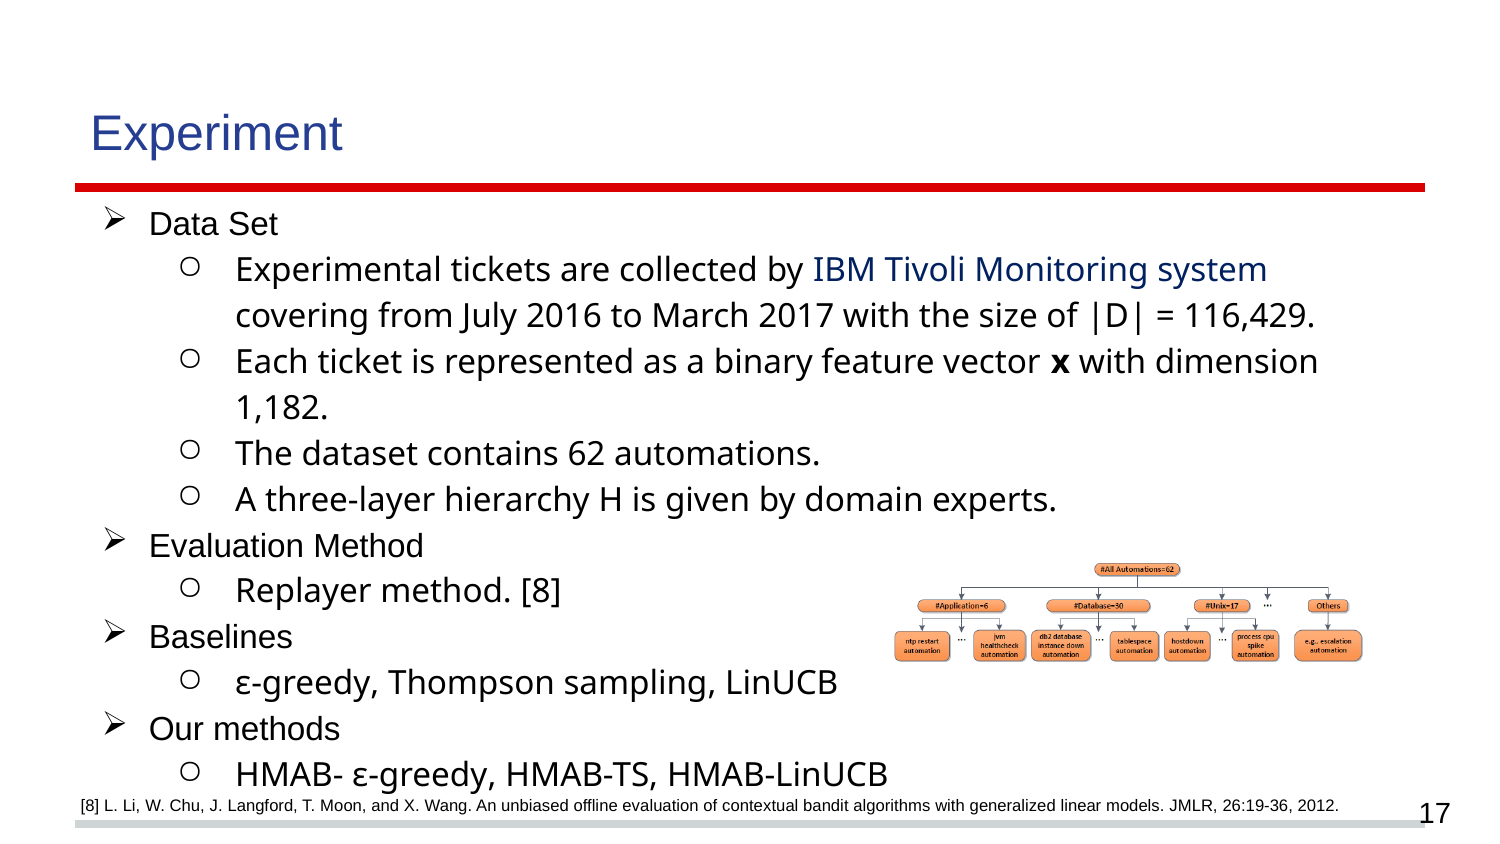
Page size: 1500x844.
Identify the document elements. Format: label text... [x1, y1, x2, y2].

title Experiment [75, 35, 1426, 176]
picture [887, 556, 1372, 669]
slide_number 17 [1403, 779, 1494, 844]
text_box Data Set Experimental tickets are collected by IBM Tivoli Monitoring system covering from July 2016 to March 2017 with the size of |D| = 116,429. Each ticket is represented as a binary feature vector x with dimension 1,182. The dataset contains 62 automations. A three-layer hierarchy H is given by domain experts. Evaluation Method Replayer method. [8] Baselines ɛ-greedy, Thompson sampling, LinUCB Our methods HMAB- ɛ-greedy, HMAB-TS, HMAB-LinUCB [70, 181, 1421, 759]
text_box [8] L. Li, W. Chu, J. Langford, T. Moon, and X. Wang. An unbiased offline evaluation of contextual bandit algorithms with generalized linear models. JMLR, 26:19-36, 2012. [65, 787, 1395, 823]
